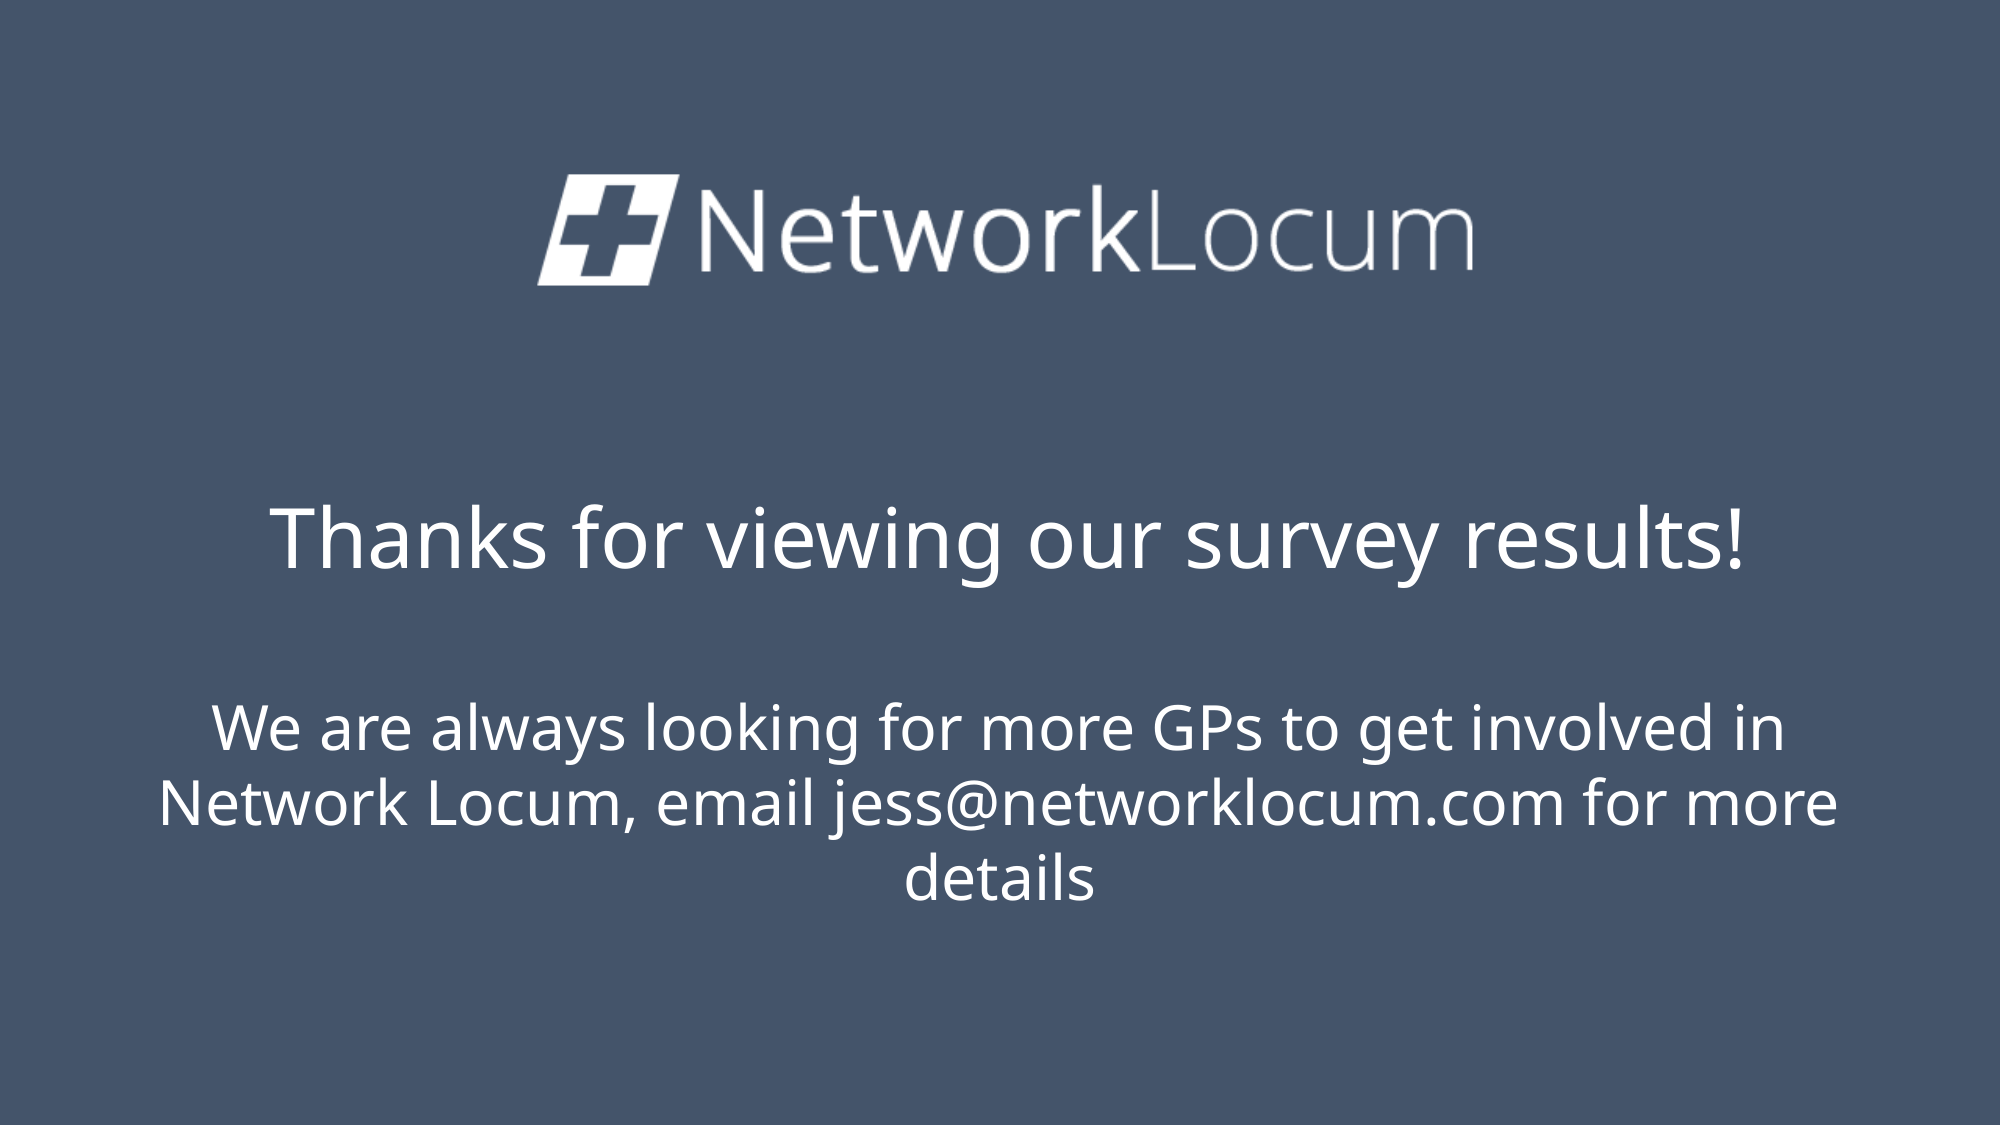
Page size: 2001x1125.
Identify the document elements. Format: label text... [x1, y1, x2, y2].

text_box We are always looking for more GPs to get involved in Network Locum, email jess@networklocum.com for more details [93, 672, 1907, 976]
text_box Thanks for viewing our survey results! [102, 470, 1916, 773]
picture [536, 173, 1483, 290]
